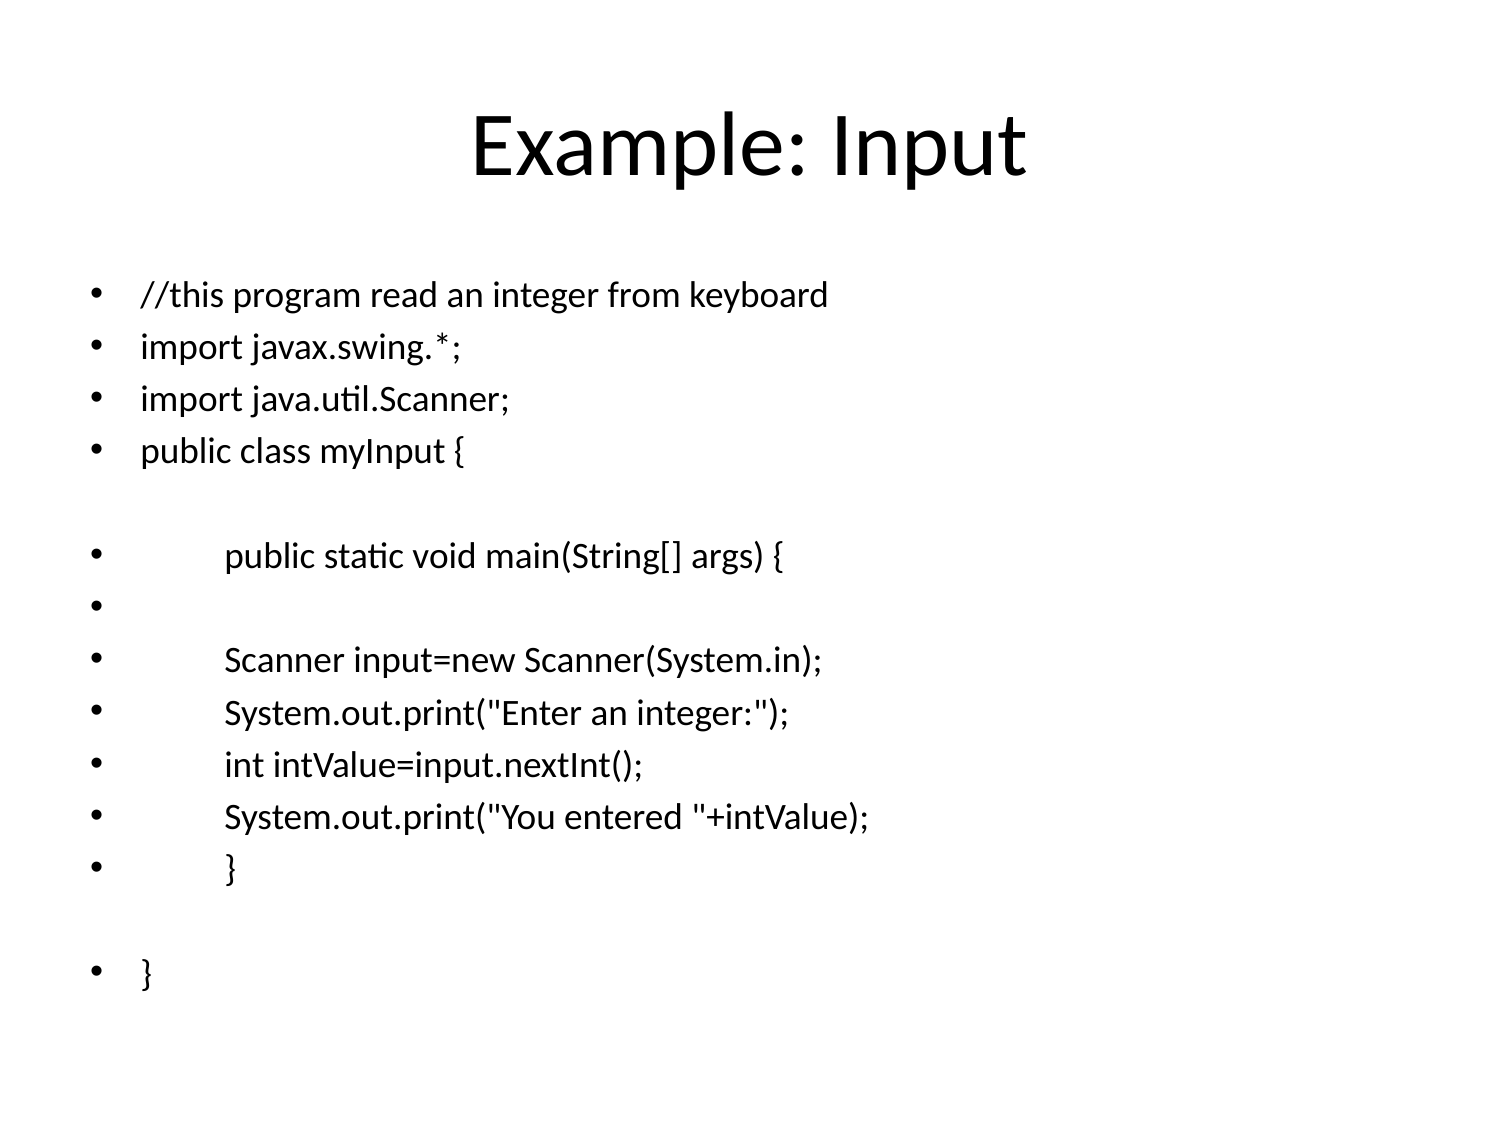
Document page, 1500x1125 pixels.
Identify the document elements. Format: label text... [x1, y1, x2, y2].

list //this program read an integer from keyboard import javax.swing.*; import java.util.Scanner; public class myInput { public static void main(String[] args) { Scanner input=new Scanner(System.in); System.out.print("Enter an integer:"); int intValue=input.nextInt(); System.out.print("You entered "+intValue); } } [75, 262, 1425, 1005]
title Example: Input [75, 45, 1425, 233]
